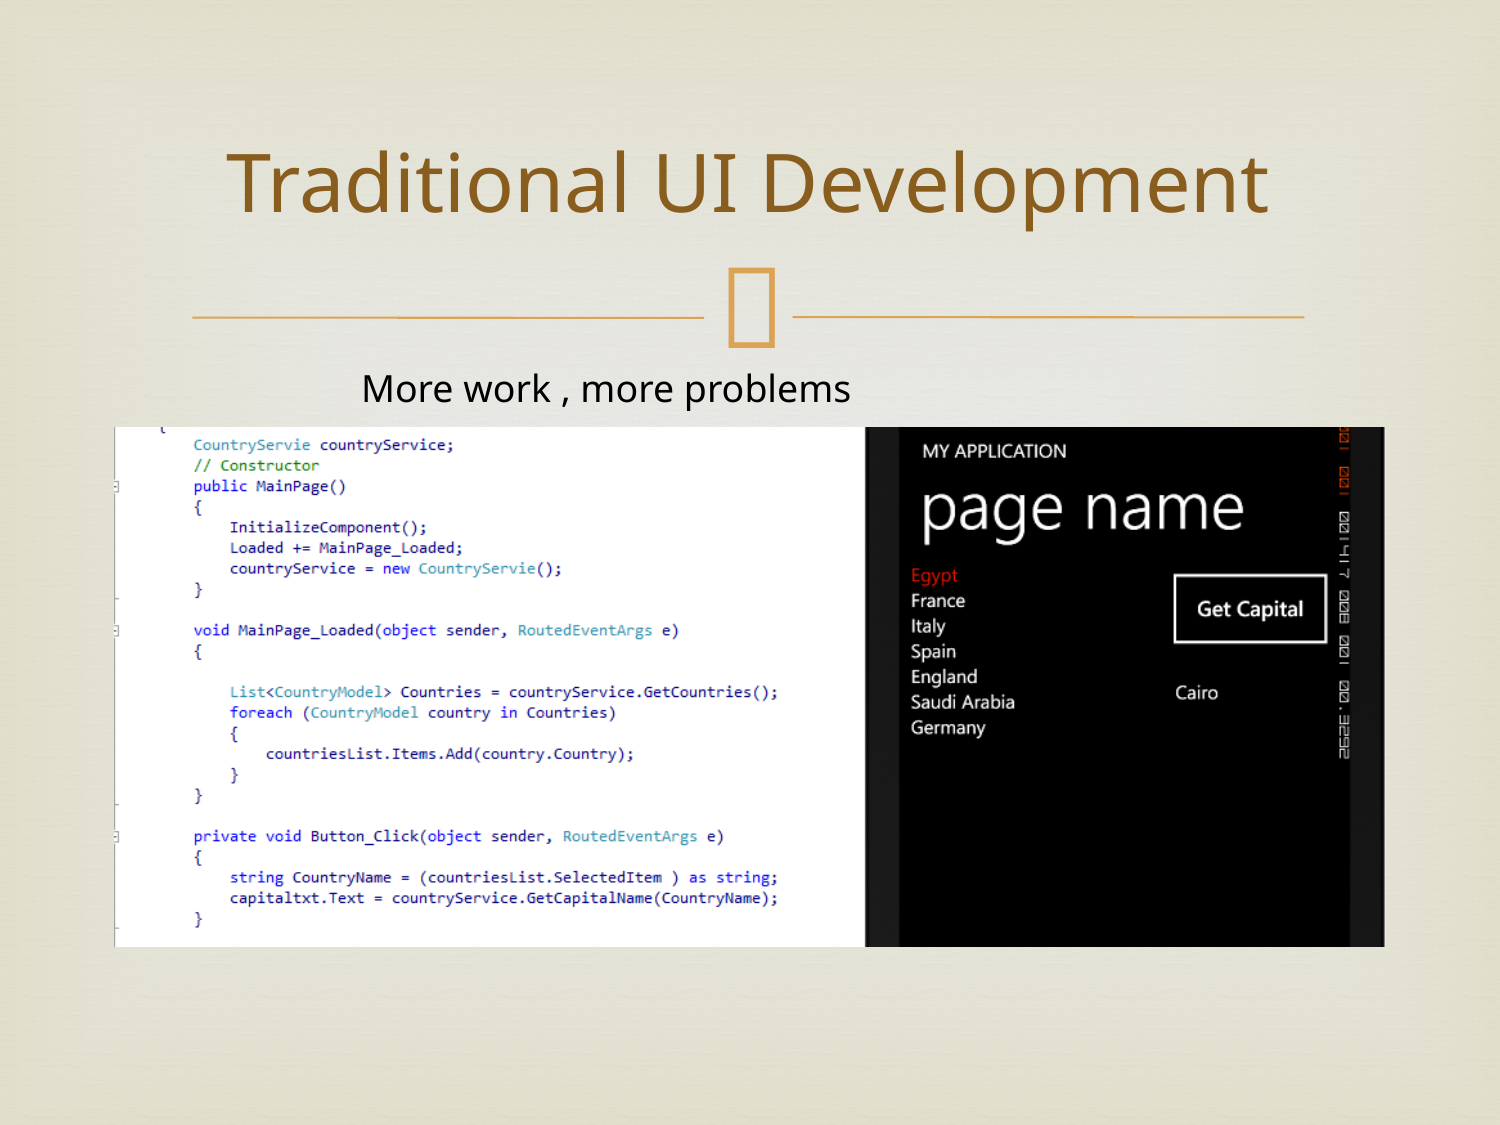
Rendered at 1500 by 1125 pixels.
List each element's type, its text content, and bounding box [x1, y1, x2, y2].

title Traditional UI Development [112, 93, 1386, 267]
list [114, 426, 1386, 947]
text_box More work , more problems [346, 357, 867, 418]
